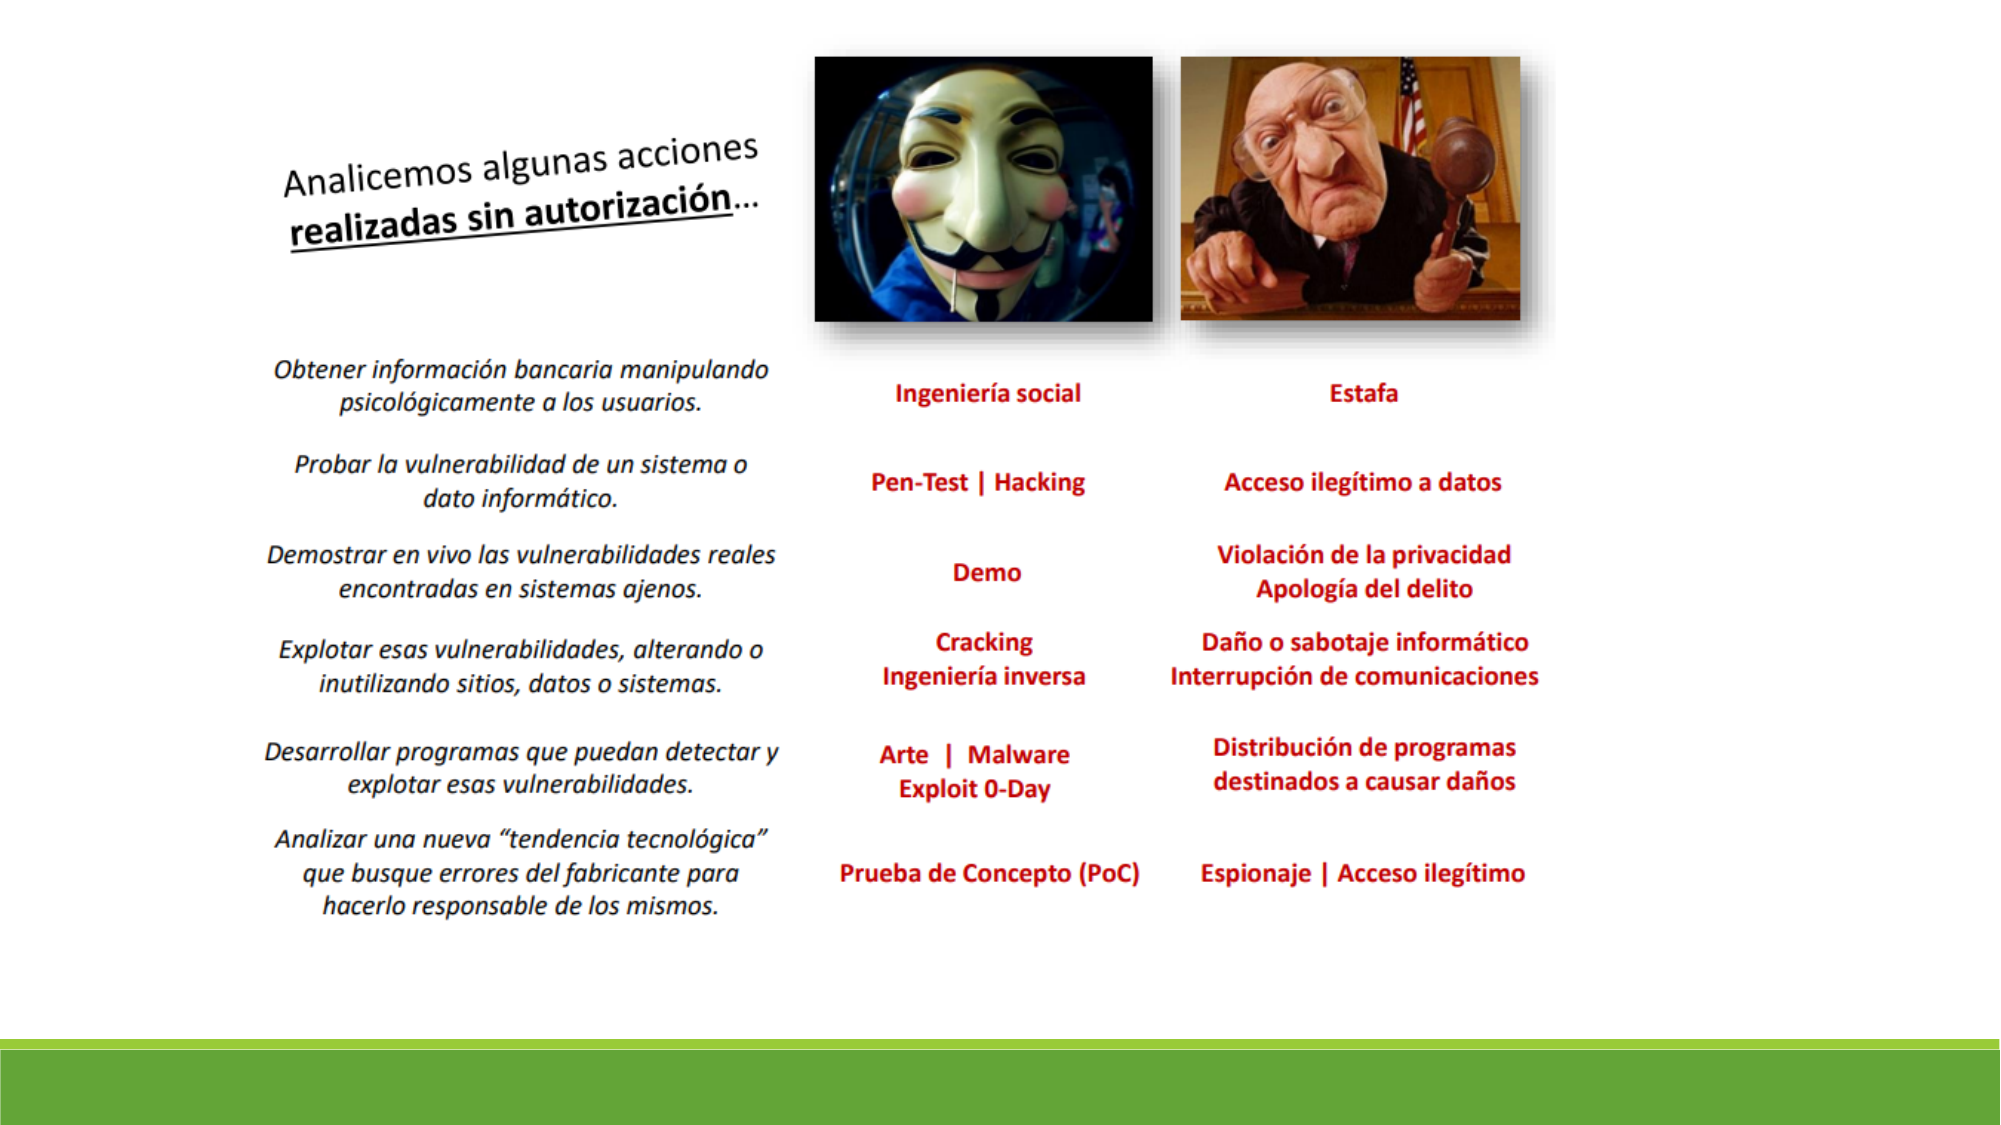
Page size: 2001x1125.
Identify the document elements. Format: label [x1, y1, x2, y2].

picture [254, 10, 1556, 994]
